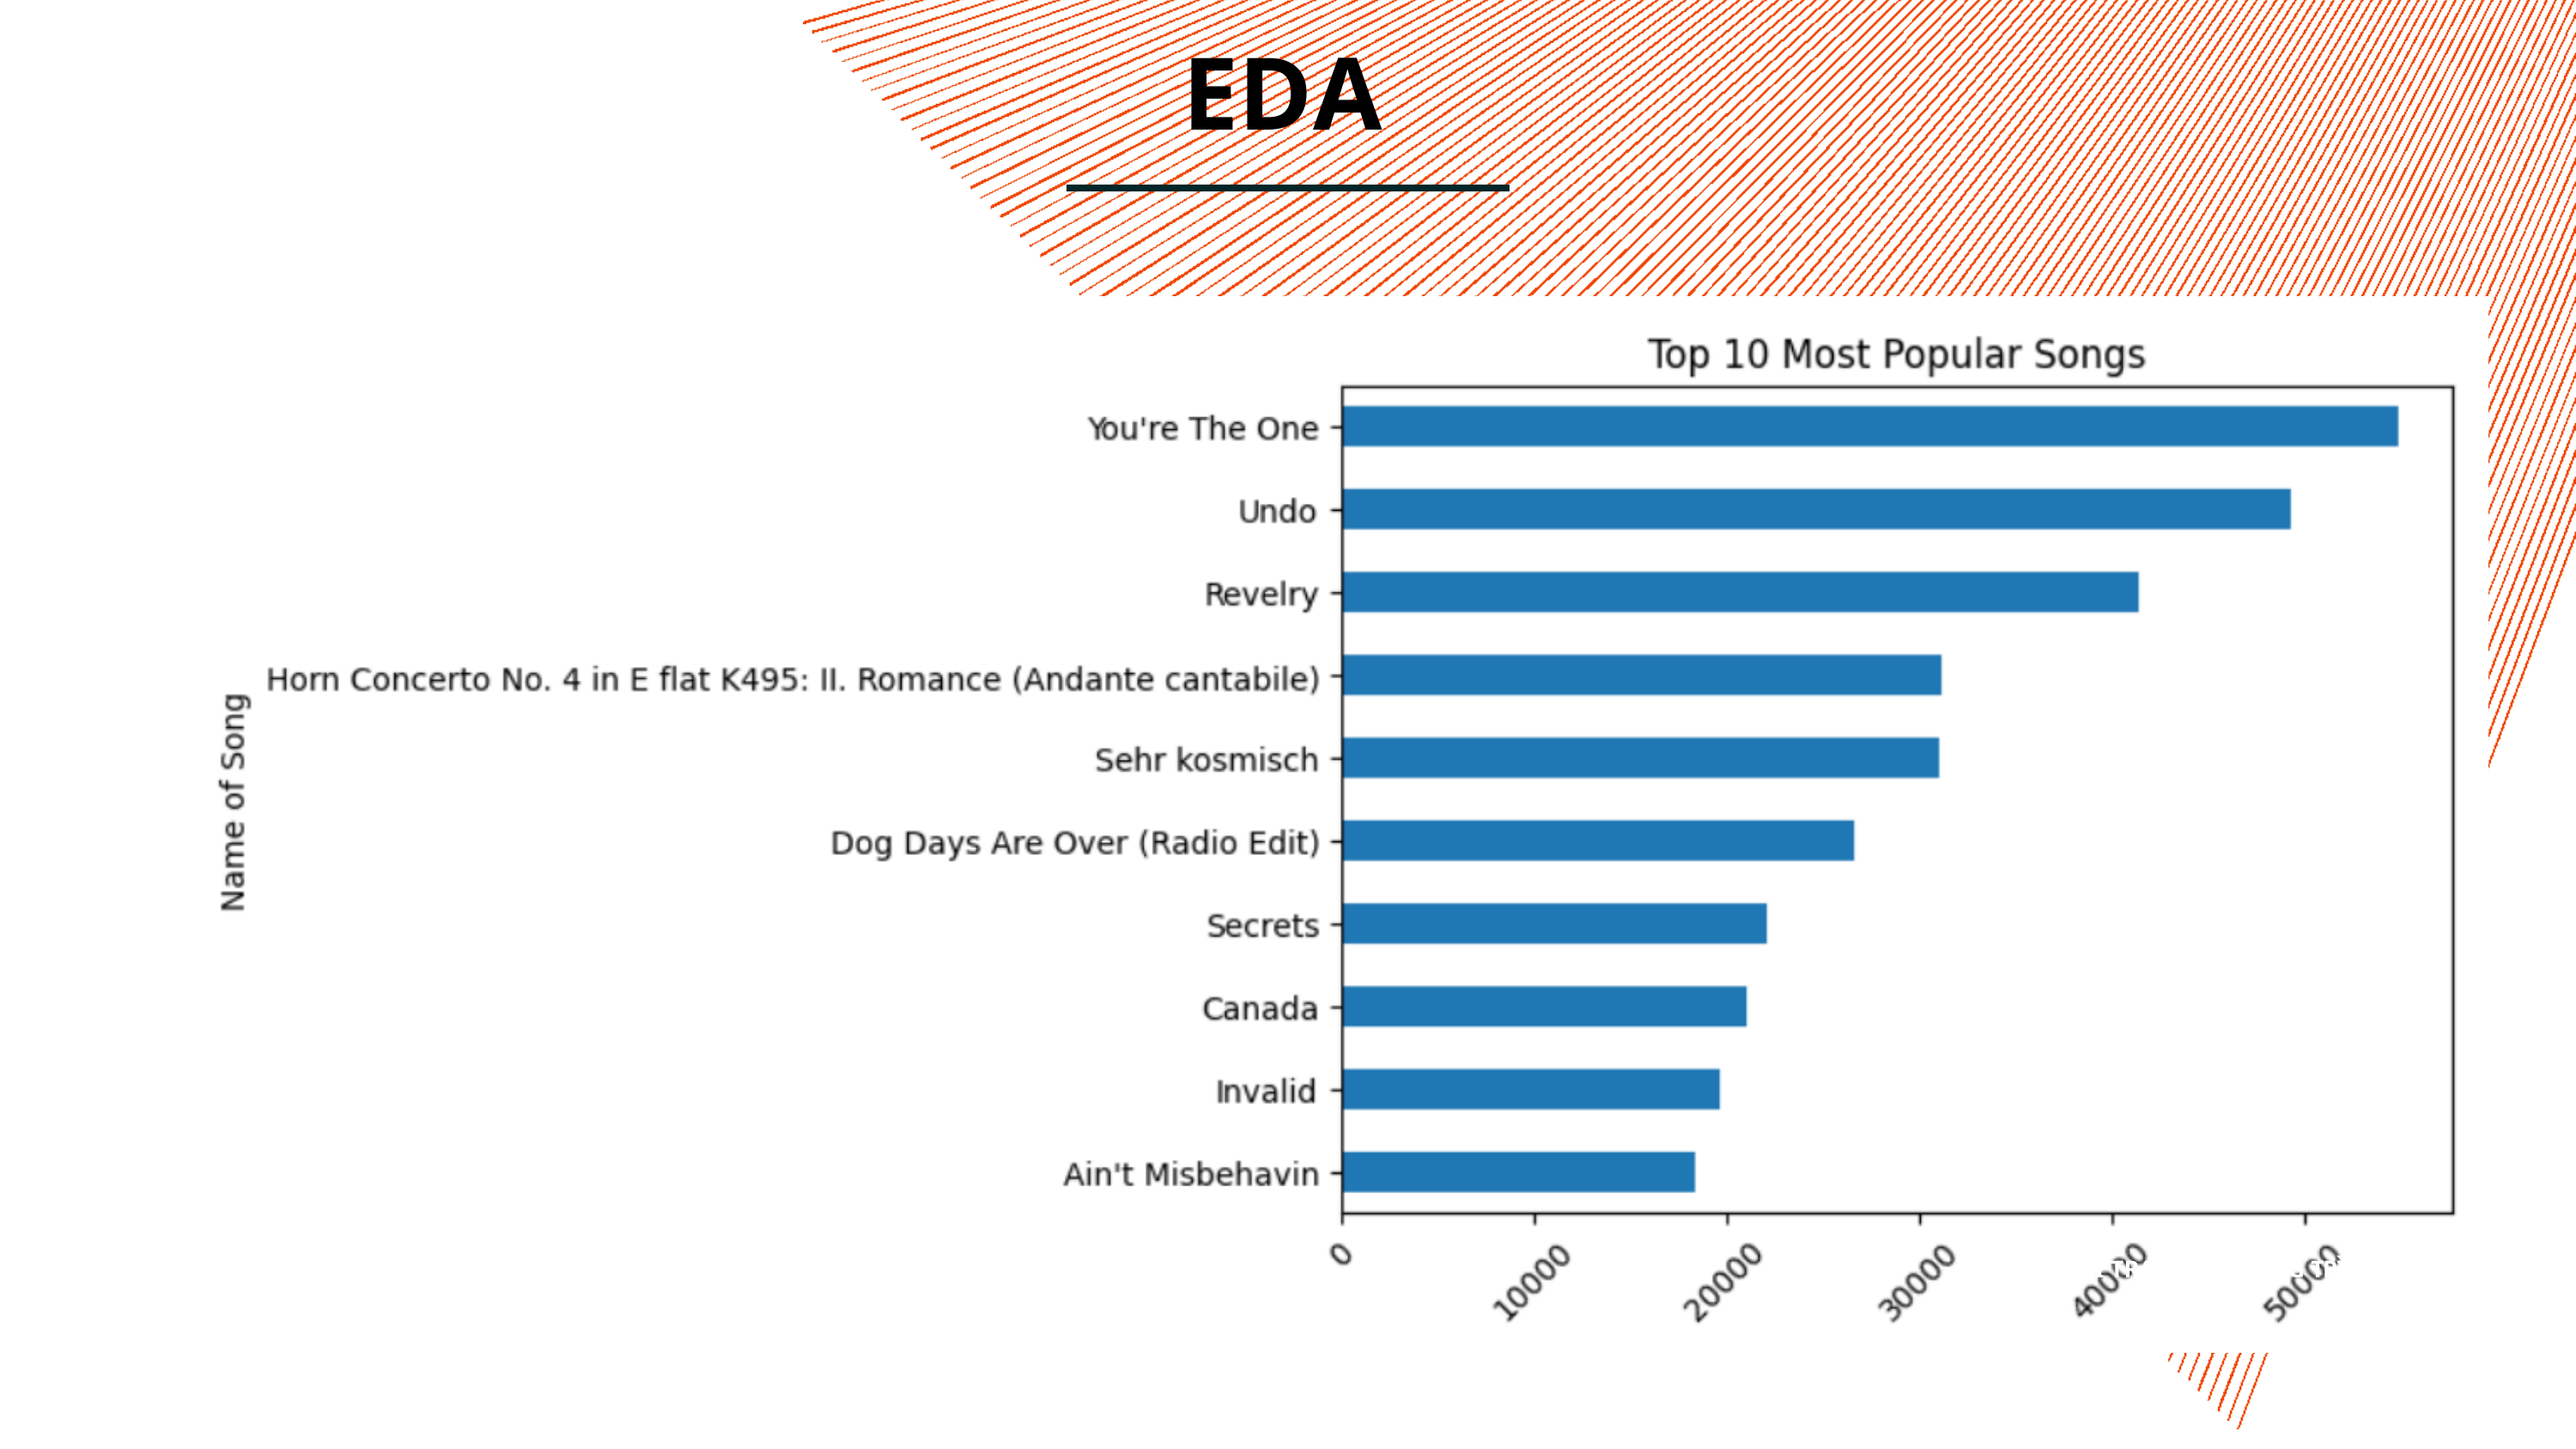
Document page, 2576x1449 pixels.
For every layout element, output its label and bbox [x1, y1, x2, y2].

text_box [165, 0, 2576, 1429]
